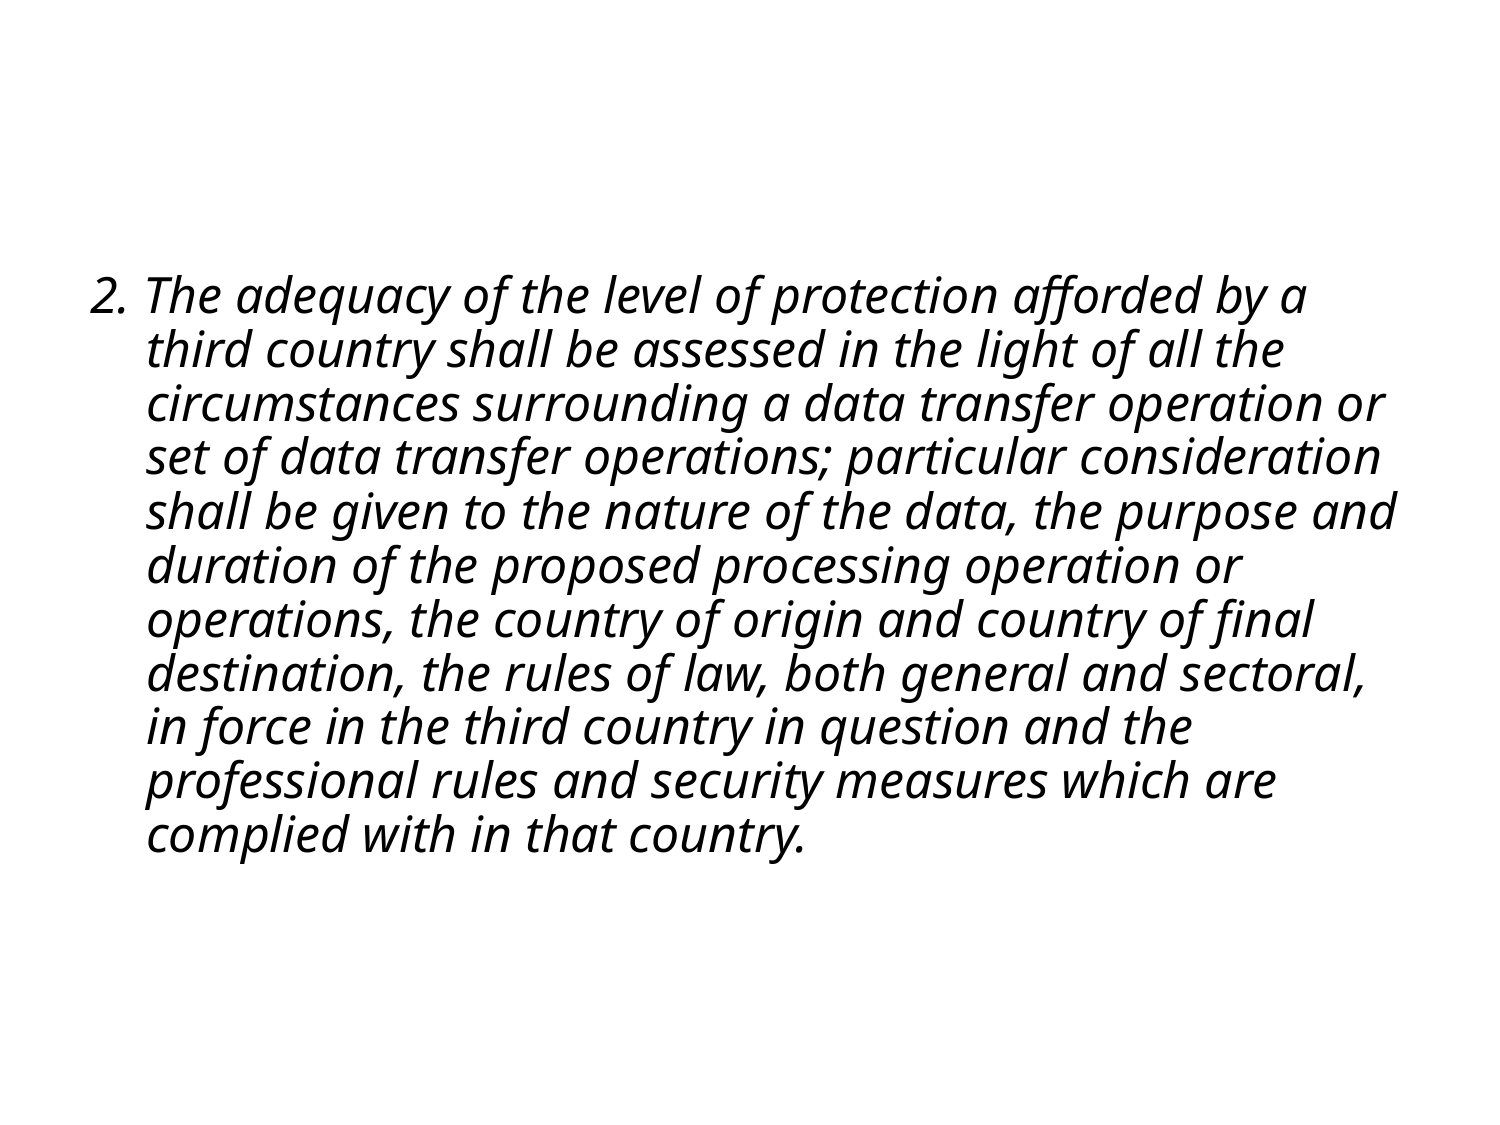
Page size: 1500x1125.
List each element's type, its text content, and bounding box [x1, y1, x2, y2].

list 2. The adequacy of the level of protection afforded by a third country shall be assessed in the light of all the circumstances surrounding a data transfer operation or set of data transfer operations; particular consideration shall be given to the nature of the data, the purpose and duration of the proposed processing operation or operations, the country of origin and country of final destination, the rules of law, both general and sectoral, in force in the third country in question and the professional rules and security measures which are complied with in that country. [74, 262, 1426, 1006]
